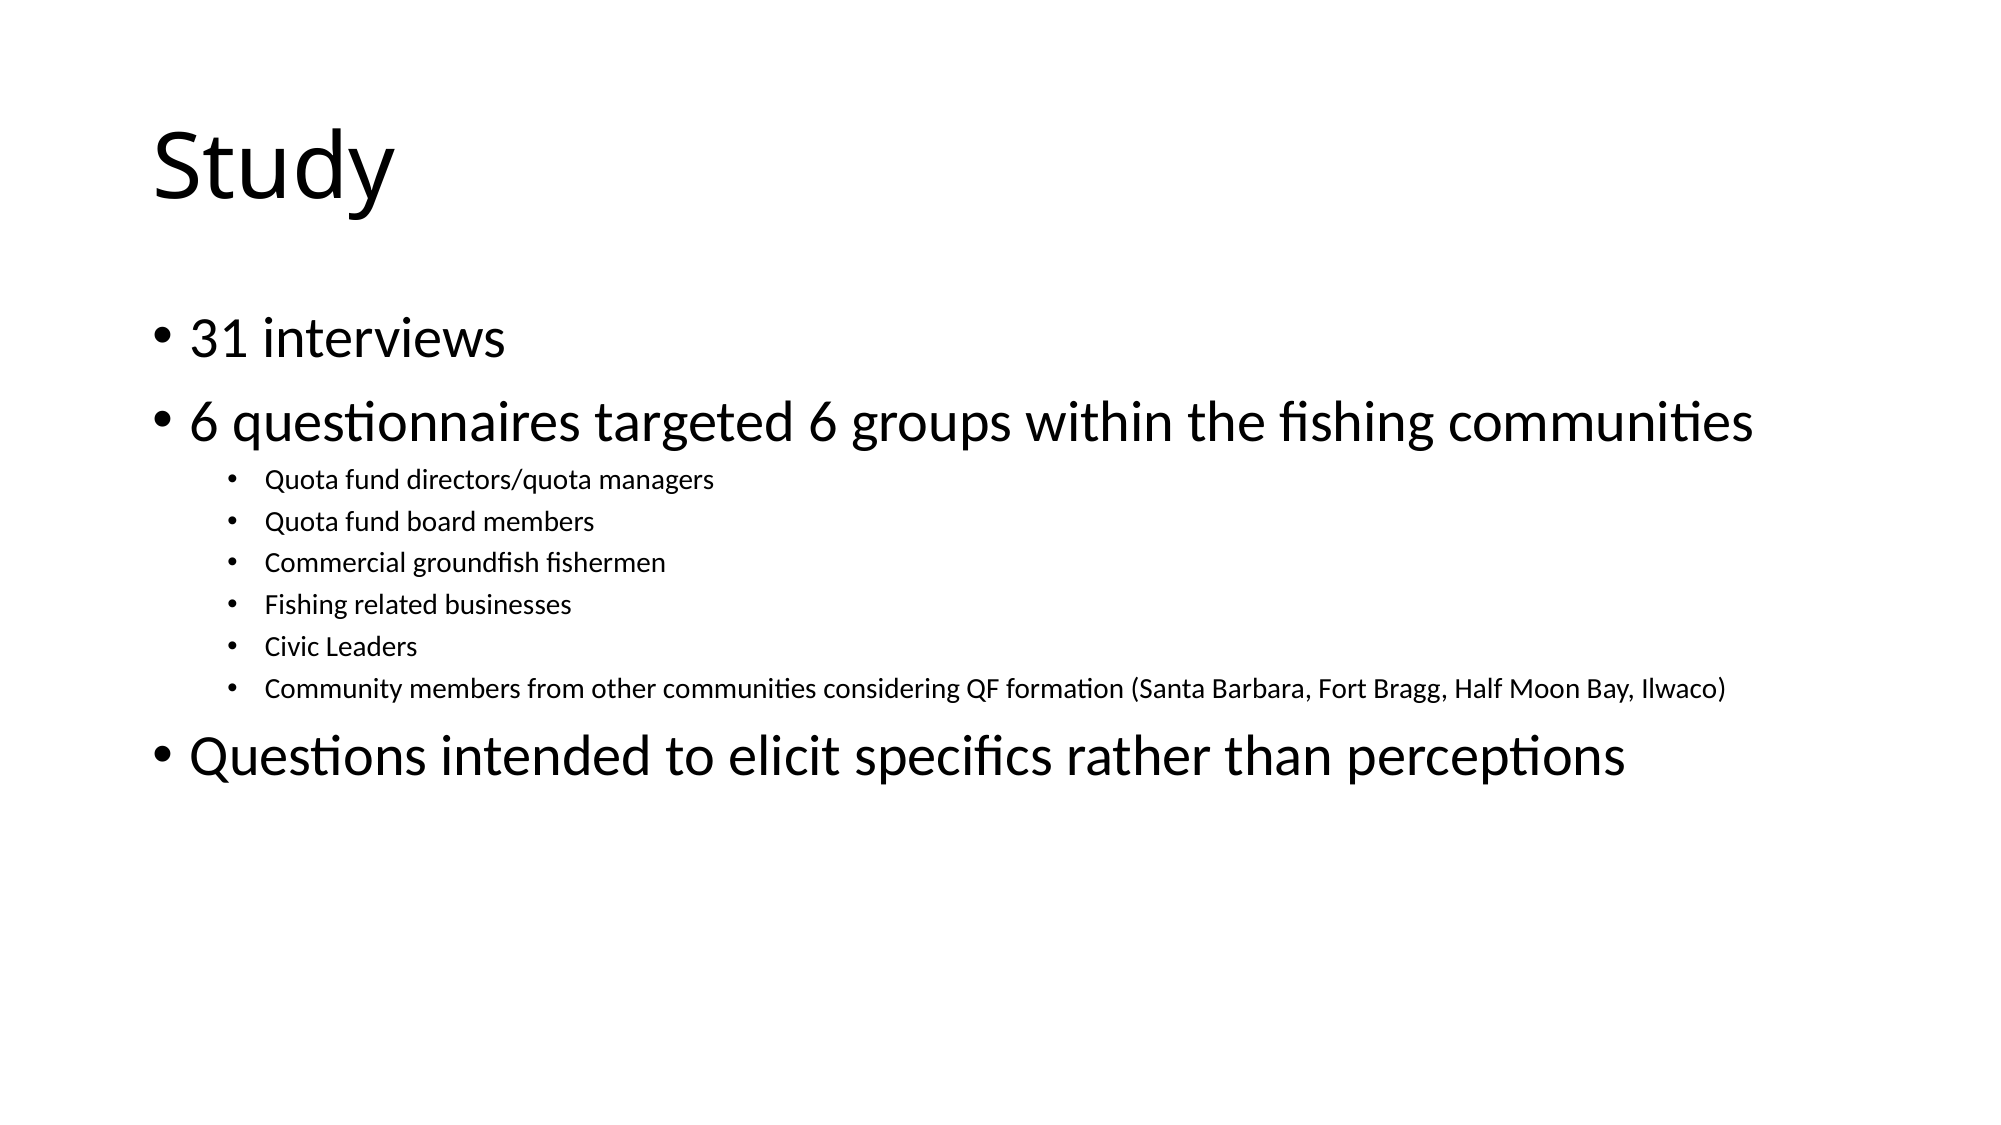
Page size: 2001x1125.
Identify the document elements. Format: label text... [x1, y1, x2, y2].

list 31 interviews 6 questionnaires targeted 6 groups within the fishing communities Quota fund directors/quota managers Quota fund board members Commercial groundfish fishermen Fishing related businesses Civic Leaders Community members from other communities considering QF formation (Santa Barbara, Fort Bragg, Half Moon Bay, Ilwaco) Questions intended to elicit specifics rather than perceptions [137, 299, 1863, 1014]
title Study [137, 59, 1863, 278]
